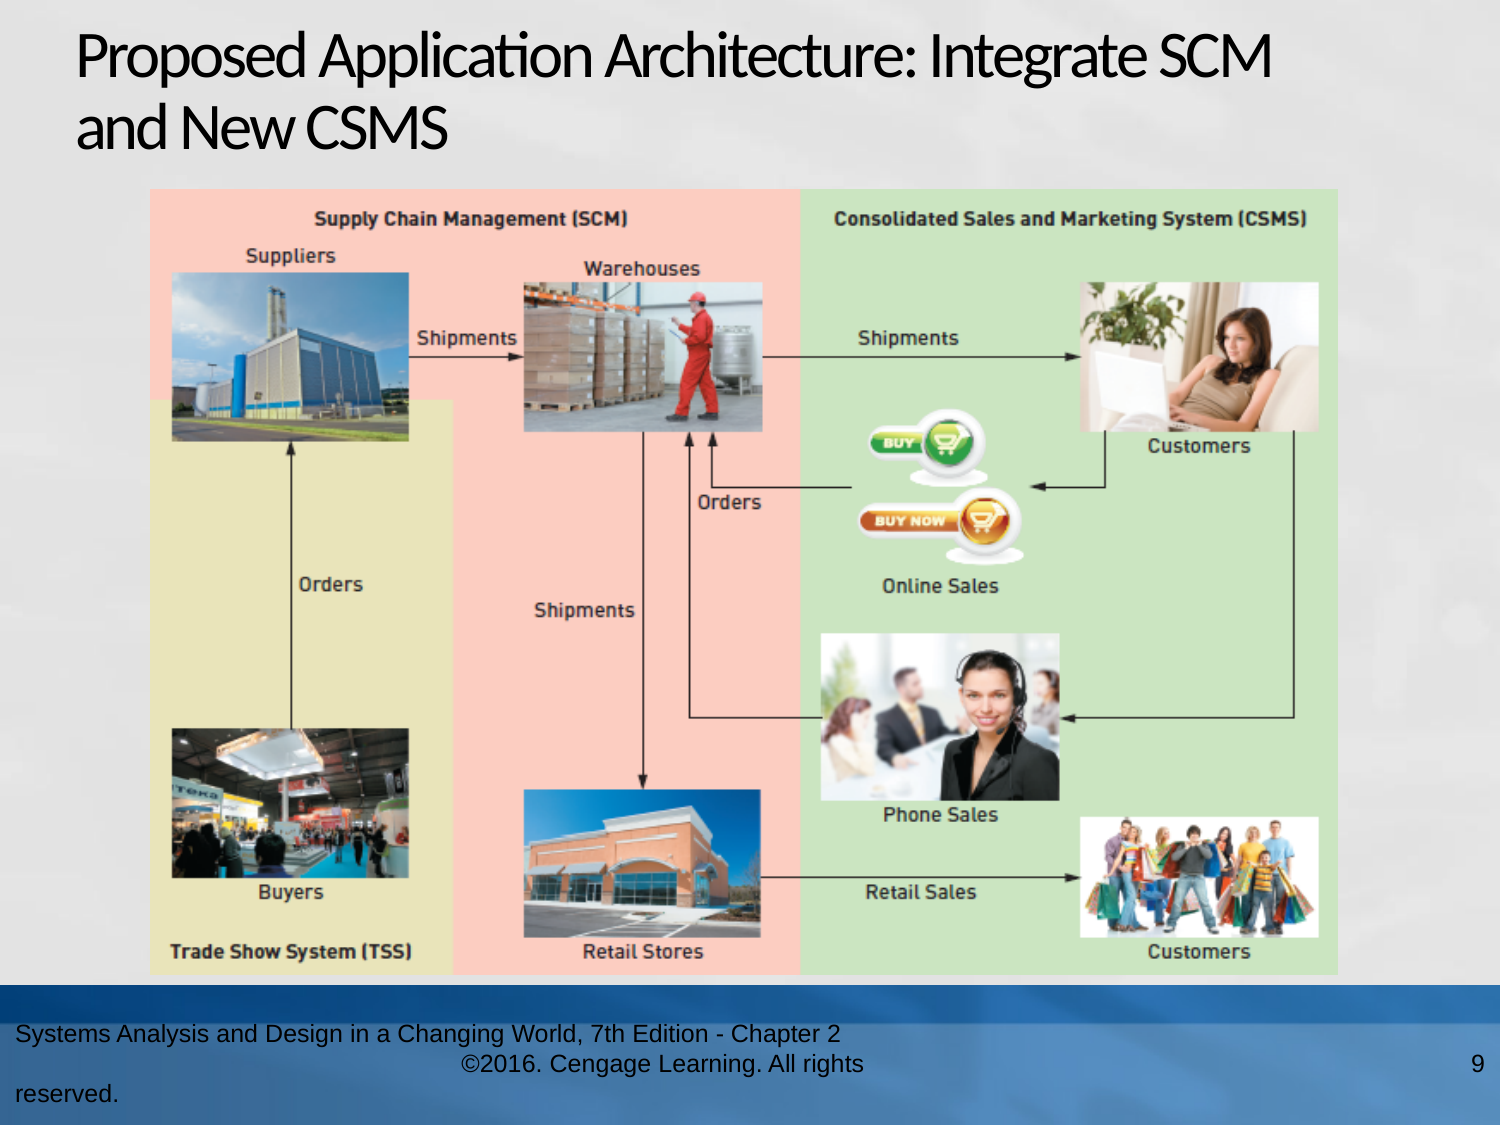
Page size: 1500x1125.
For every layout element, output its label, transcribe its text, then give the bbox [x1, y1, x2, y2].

title Proposed Application Architecture: Integrate SCM and New CSMS [75, 20, 1313, 188]
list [149, 189, 1338, 976]
picture [0, 0, 1500, 1125]
footer Systems Analysis and Design in a Changing World, 7th Edition - Chapter 2 ©2016. Cengage Learning. All rights reserved. [0, 1025, 900, 1100]
slide_number 9 [1312, 1025, 1500, 1100]
